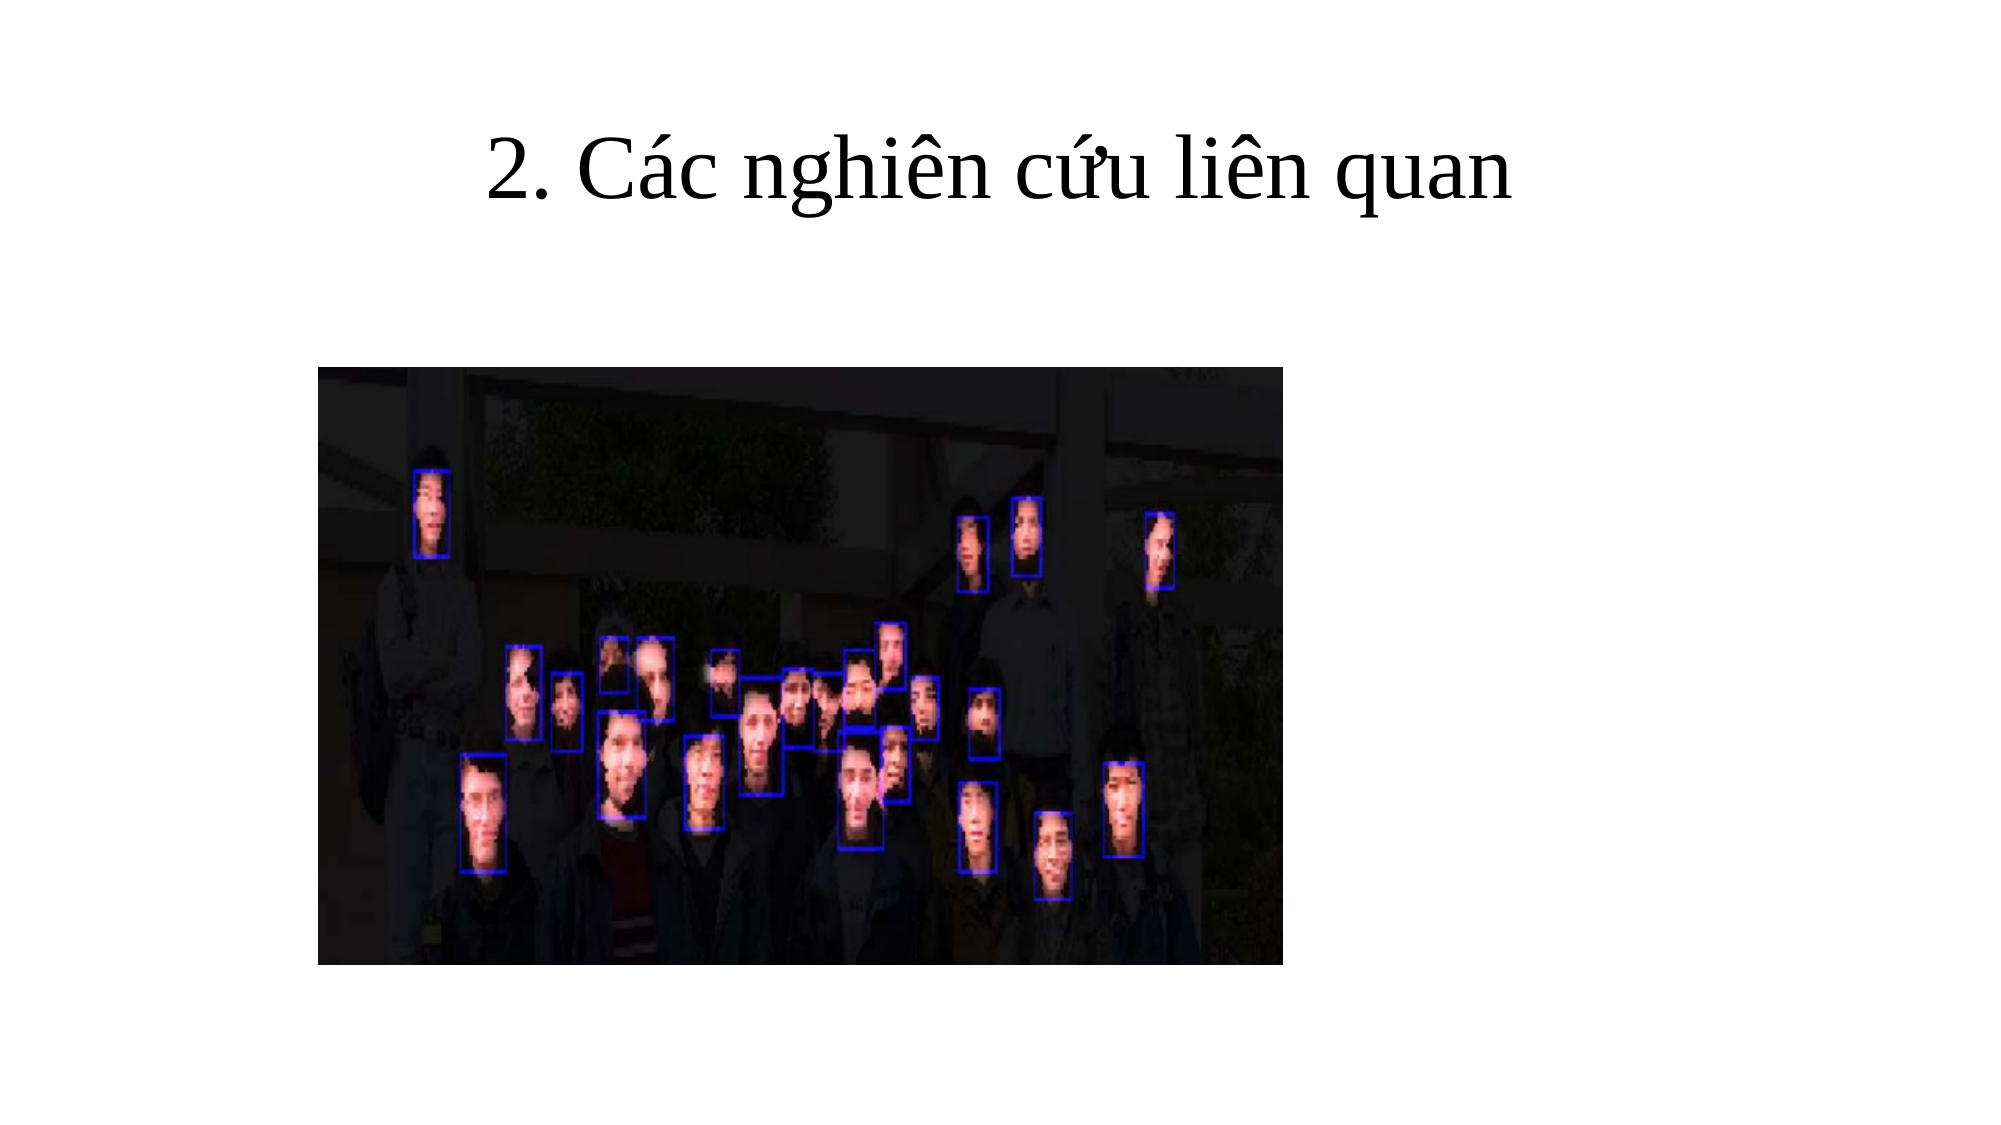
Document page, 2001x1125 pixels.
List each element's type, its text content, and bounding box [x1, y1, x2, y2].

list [318, 367, 1283, 965]
title 2. Các nghiên cứu liên quan [137, 59, 1863, 278]
